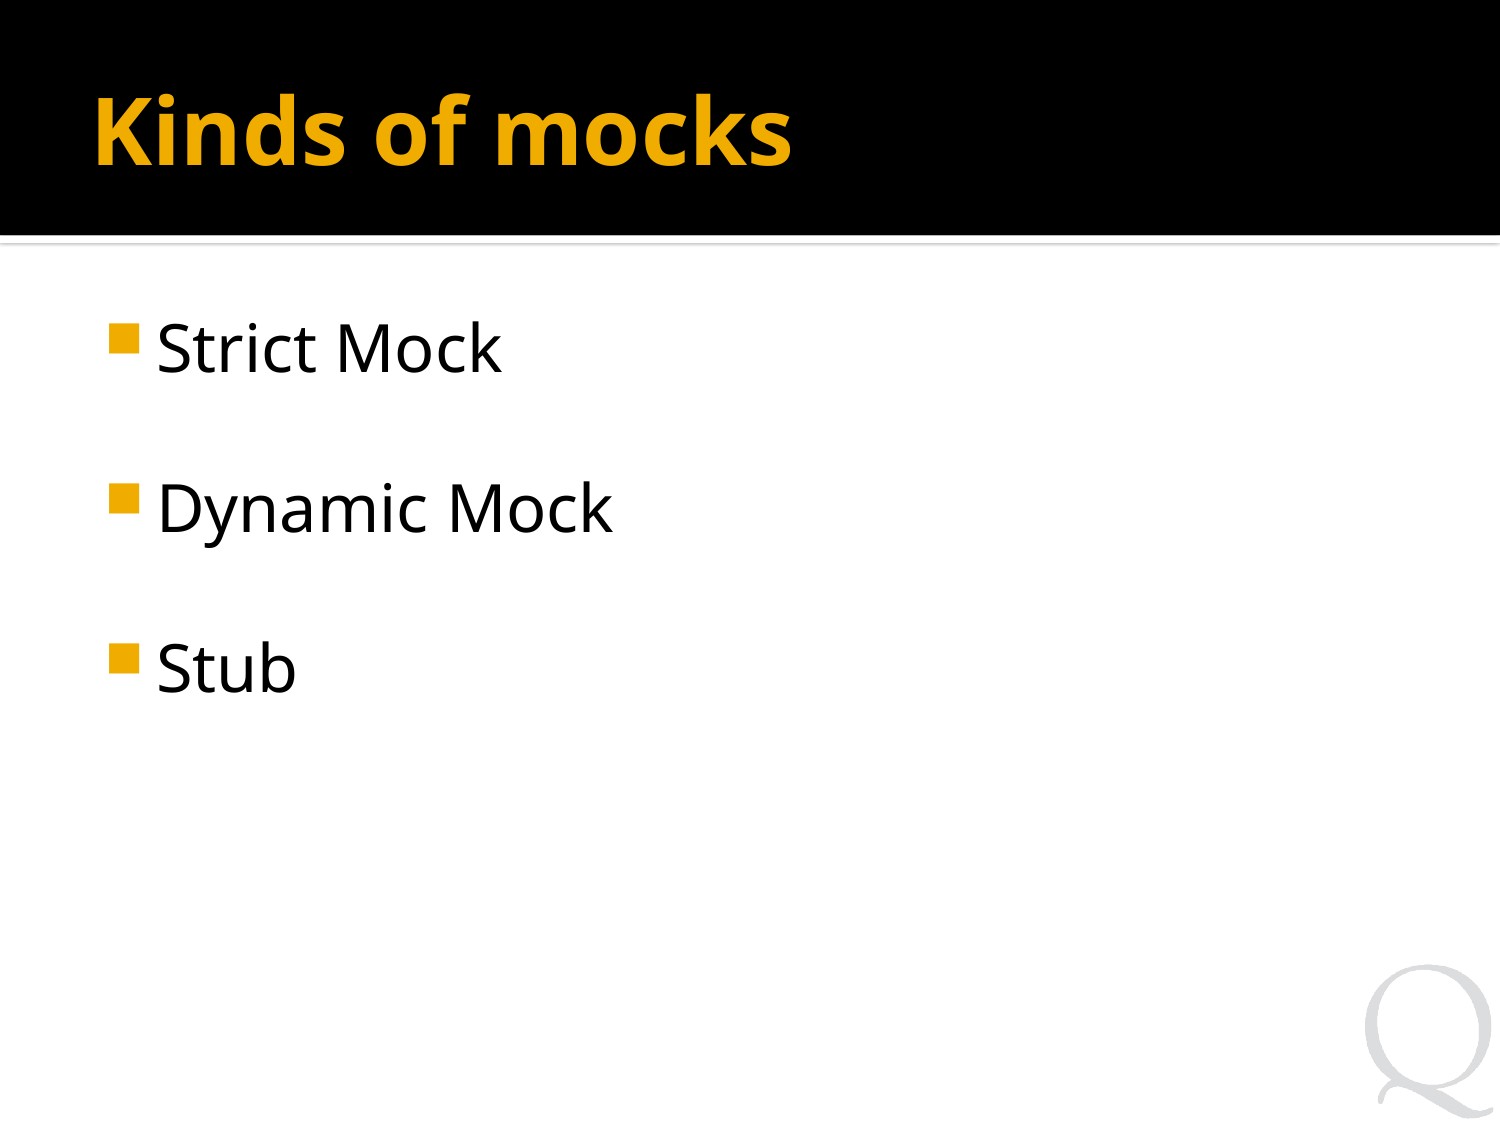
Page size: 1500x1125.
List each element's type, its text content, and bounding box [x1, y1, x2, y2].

list Strict Mock Dynamic Mock Stub [75, 291, 1425, 1050]
picture [1358, 959, 1500, 1125]
title Kinds of mocks [75, 25, 1425, 231]
